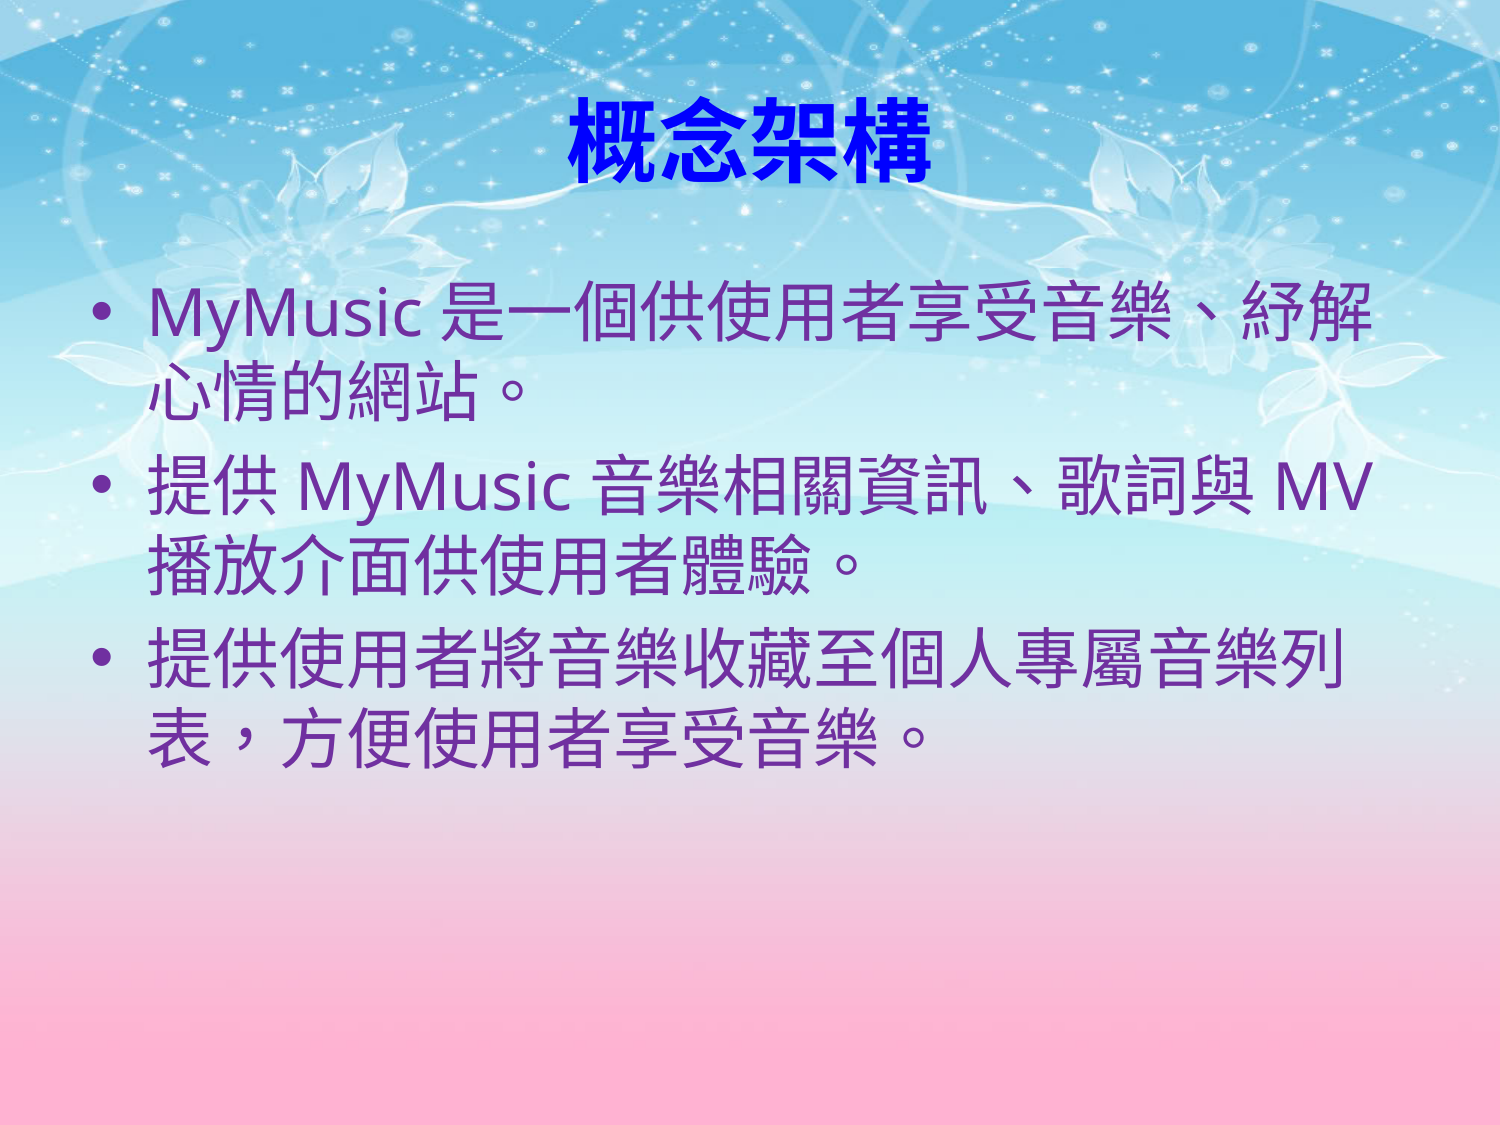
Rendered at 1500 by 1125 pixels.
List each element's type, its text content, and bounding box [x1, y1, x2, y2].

title 概念架構 [75, 45, 1425, 233]
picture [0, 0, 1500, 1125]
list MyMusic是一個供使用者享受音樂、紓解心情的網站。 提供MyMusic音樂相關資訊、歌詞與MV播放介面供使用者體驗。 提供使用者將音樂收藏至個人專屬音樂列表，方便使用者享受音樂。 [75, 262, 1425, 1005]
